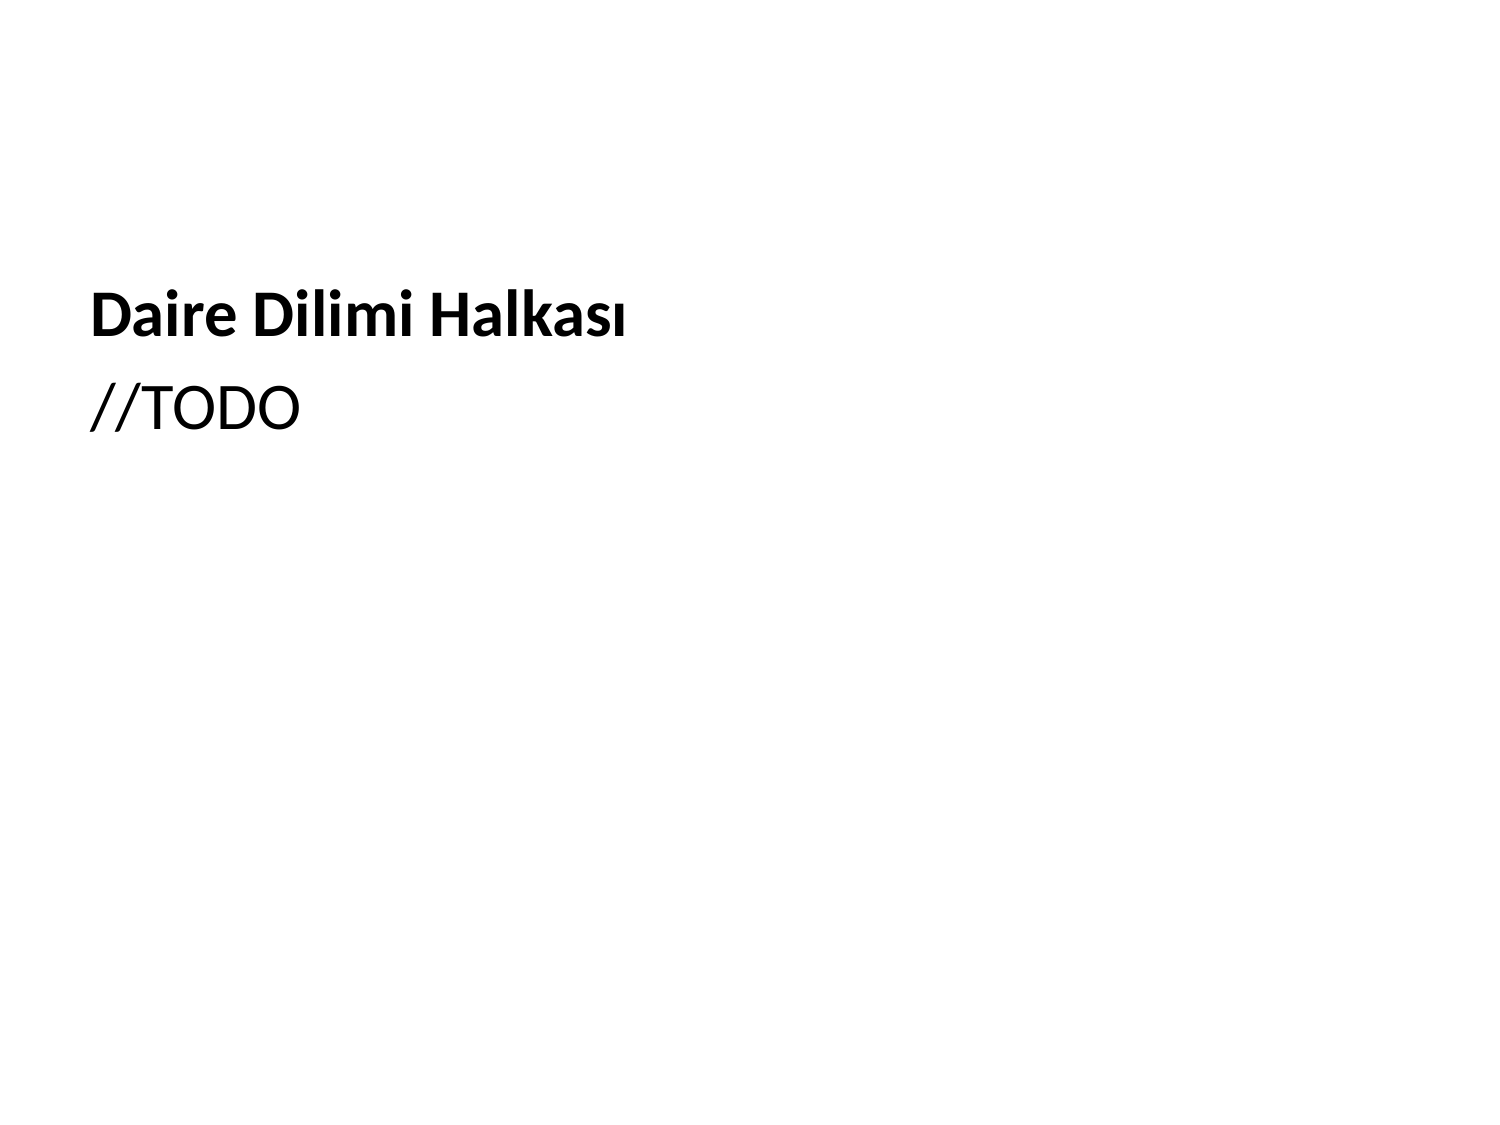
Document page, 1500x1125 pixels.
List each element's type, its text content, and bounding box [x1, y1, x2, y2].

list Daire Dilimi Halkası //TODO [75, 262, 1425, 1005]
